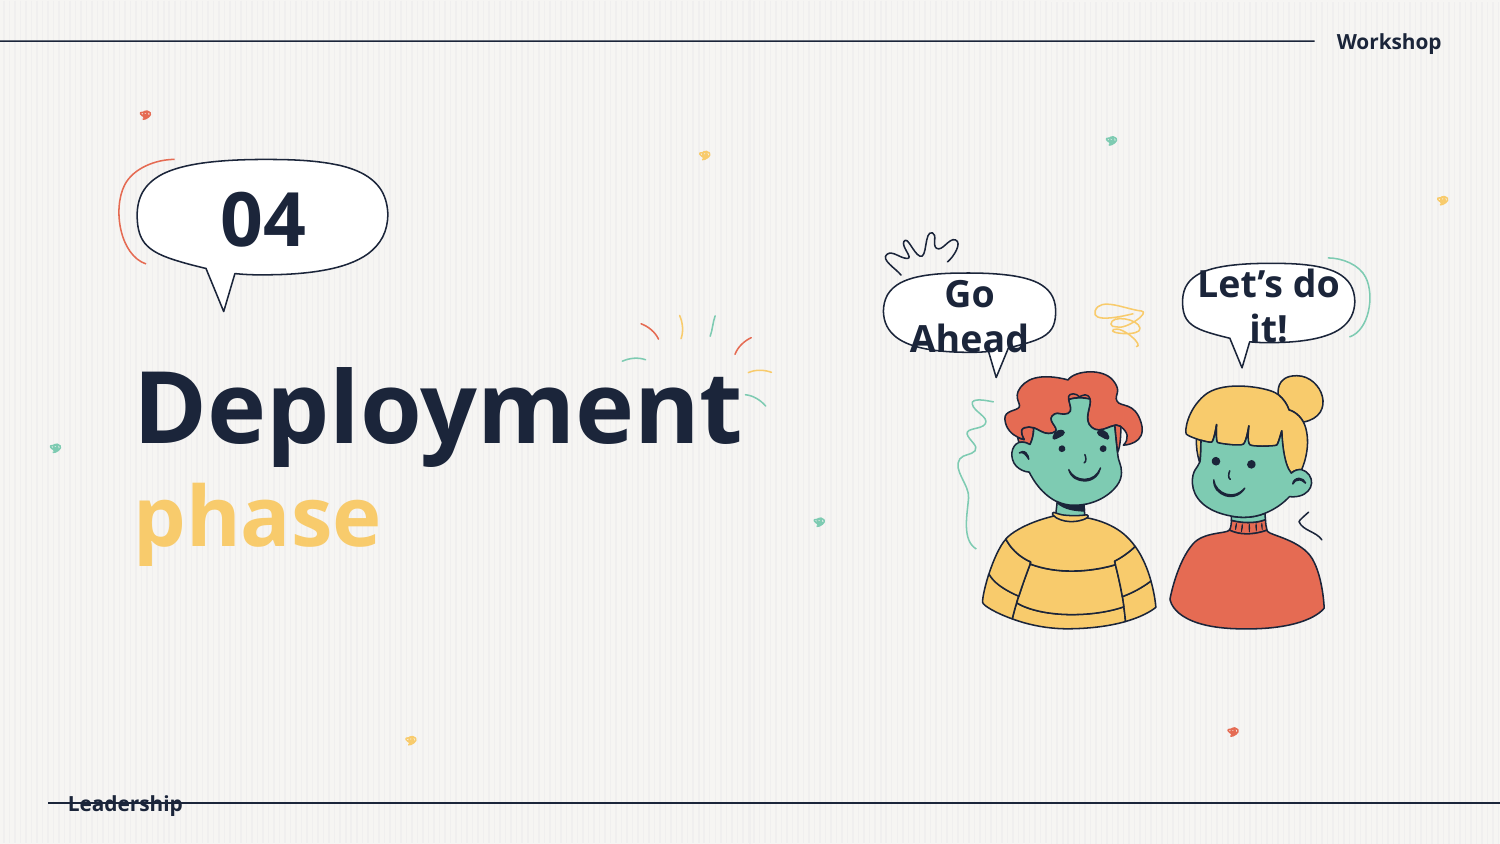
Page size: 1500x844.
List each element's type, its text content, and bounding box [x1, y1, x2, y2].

text_box [699, 151, 710, 160]
text_box [406, 736, 416, 745]
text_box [1169, 375, 1338, 630]
text_box [1228, 727, 1238, 737]
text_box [629, 314, 781, 396]
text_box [981, 371, 1157, 630]
text_box [1437, 196, 1448, 205]
text_box [50, 444, 61, 453]
text_box [151, 159, 388, 312]
text_box [1327, 257, 1370, 337]
text_box Go Ahead [883, 273, 1056, 370]
text_box [958, 428, 976, 549]
text_box [140, 111, 151, 120]
text_box Let’s do it! [1182, 263, 1345, 368]
title Deployment phase [118, 335, 833, 571]
text_box [972, 400, 976, 410]
text_box [1106, 136, 1117, 146]
title 04 [188, 178, 339, 254]
text_box [118, 159, 175, 264]
text_box [1095, 304, 1144, 347]
text_box [814, 518, 825, 527]
text_box [885, 232, 959, 276]
